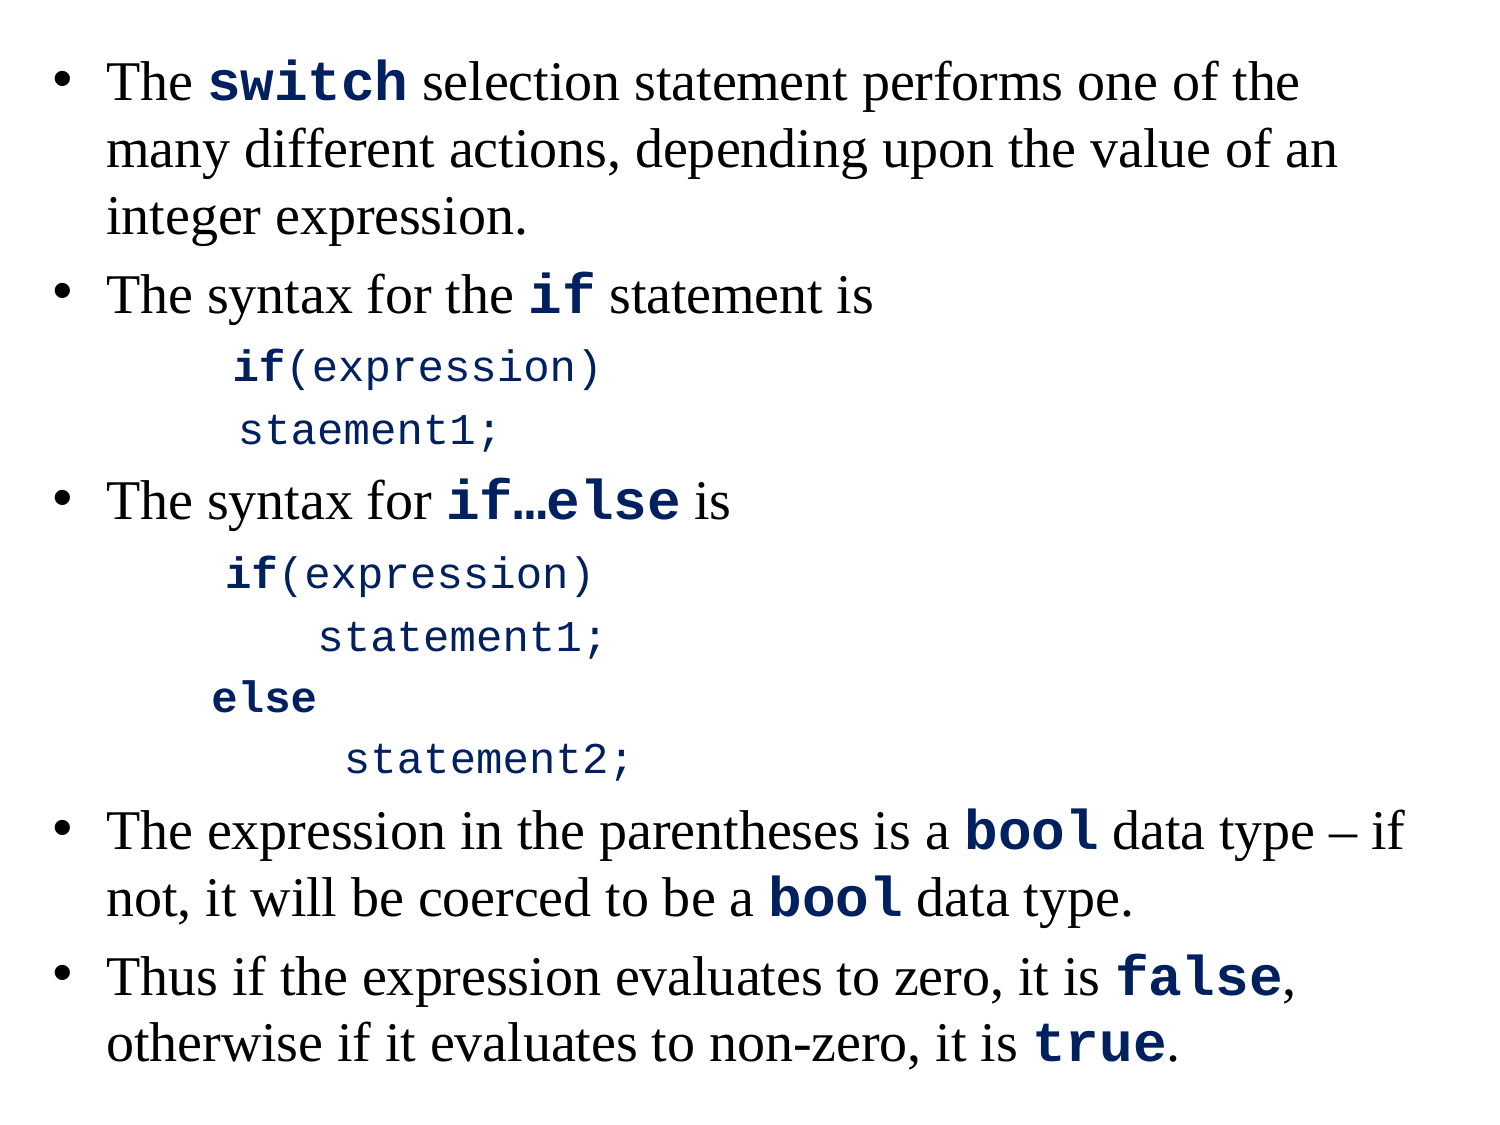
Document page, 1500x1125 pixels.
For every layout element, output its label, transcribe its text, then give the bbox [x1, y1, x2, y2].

list The switch selection statement performs one of the many different actions, depending upon the value of an integer expression. The syntax for the if statement is if(expression) staement1; The syntax for if…else is if(expression) statement1; else statement2; The expression in the parentheses is a bool data type – if not, it will be coerced to be a bool data type. Thus if the expression evaluates to zero, it is false, otherwise if it evaluates to non-zero, it is true. [37, 37, 1450, 1088]
